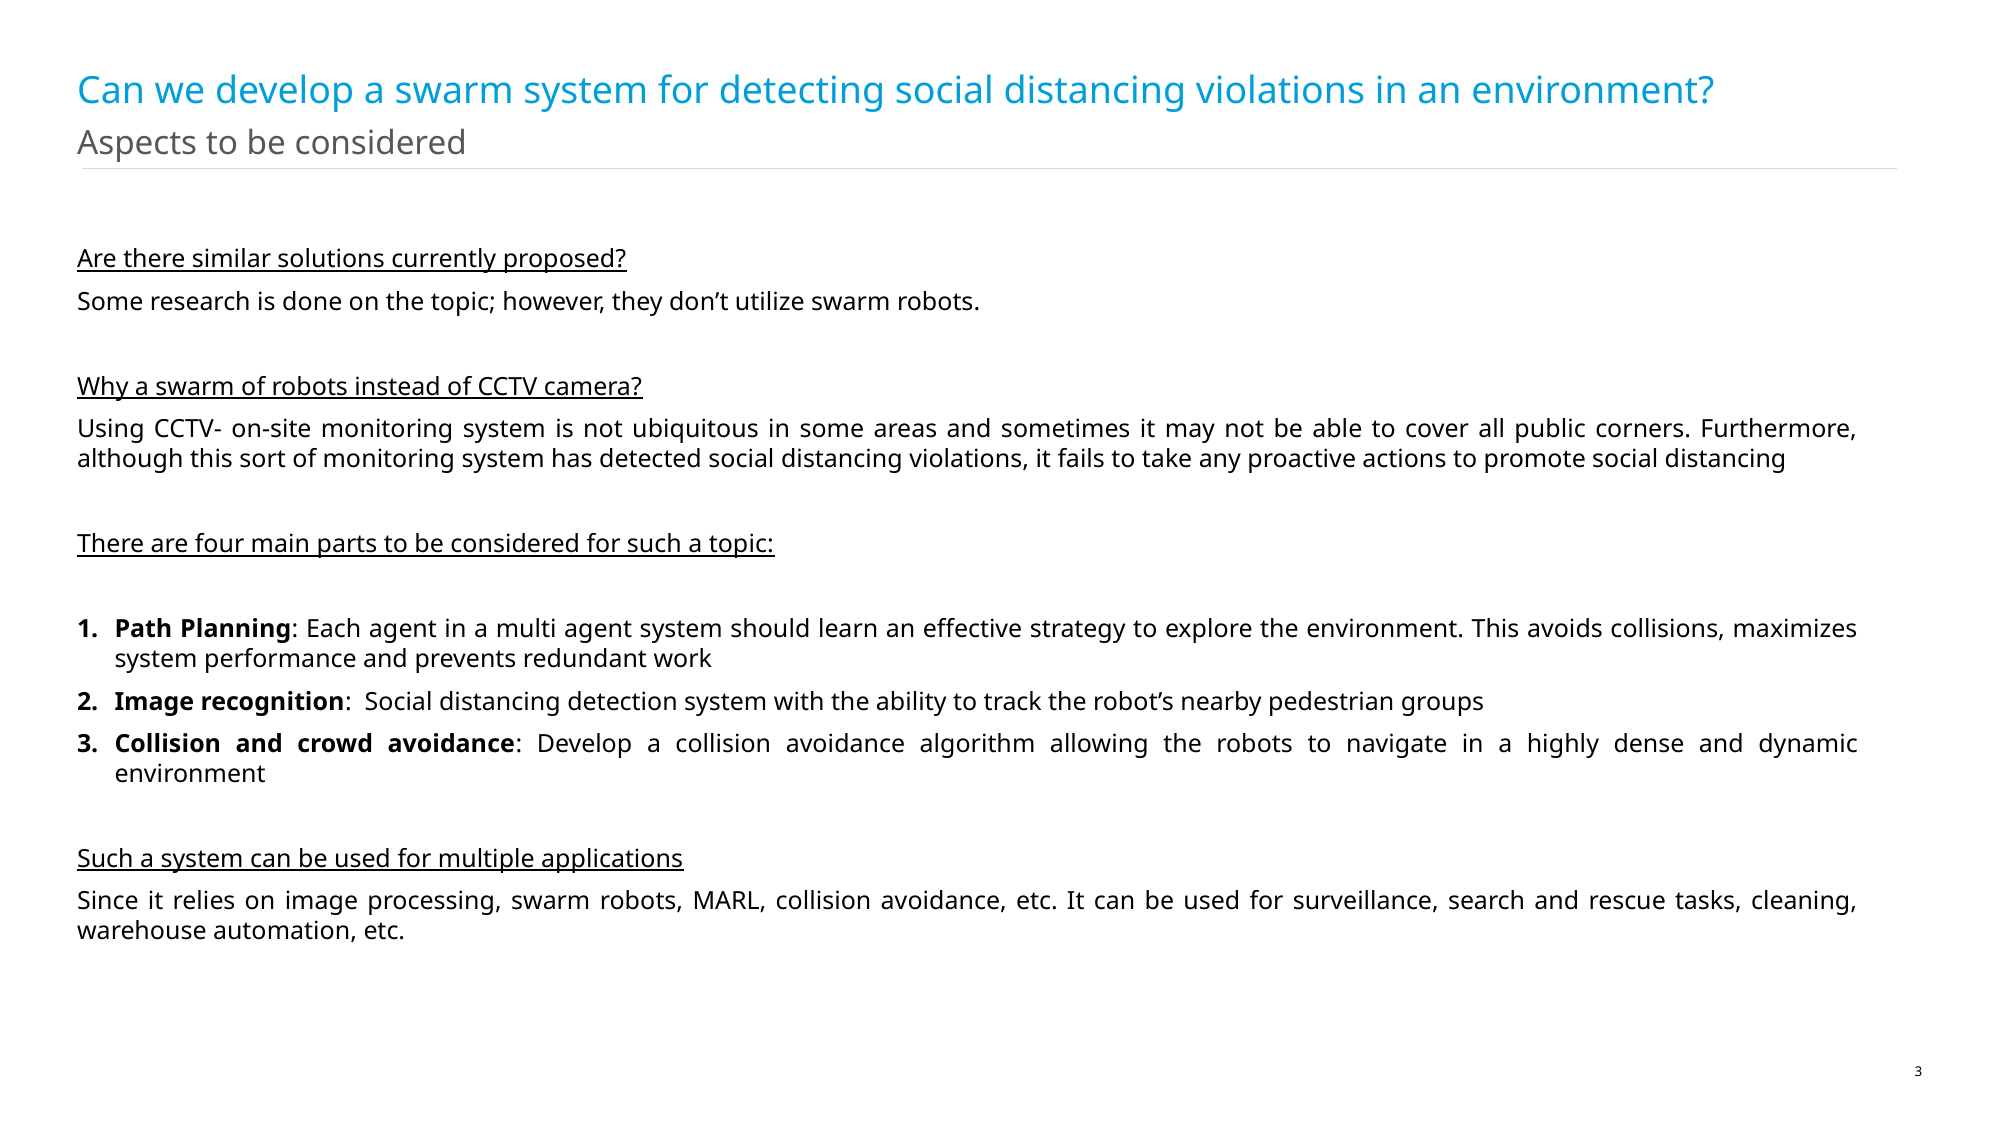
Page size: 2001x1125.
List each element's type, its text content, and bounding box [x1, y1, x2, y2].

text_box Are there similar solutions currently proposed? Some research is done on the topic; however, they don’t utilize swarm robots. Why a swarm of robots instead of CCTV camera? Using CCTV- on-site monitoring system is not ubiquitous in some areas and sometimes it may not be able to cover all public corners. Furthermore, although this sort of monitoring system has detected social distancing violations, it fails to take any proactive actions to promote social distancing There are four main parts to be considered for such a topic: Path Planning: Each agent in a multi agent system should learn an effective strategy to explore the environment. This avoids collisions, maximizes system performance and prevents redundant work Image recognition: Social distancing detection system with the ability to track the robot’s nearby pedestrian groups Collision and crowd avoidance: Develop a collision avoidance algorithm allowing the robots to navigate in a highly dense and dynamic environment Such a system can be used for multiple applications Since it relies on image processing, swarm robots, MARL, collision avoidance, etc. It can be used for surveillance, search and rescue tasks, cleaning, warehouse automation, etc. [77, 243, 1861, 988]
list Aspects to be considered [77, 121, 1923, 169]
title Can we develop a swarm system for detecting social distancing violations in an environment? [77, 66, 1923, 121]
